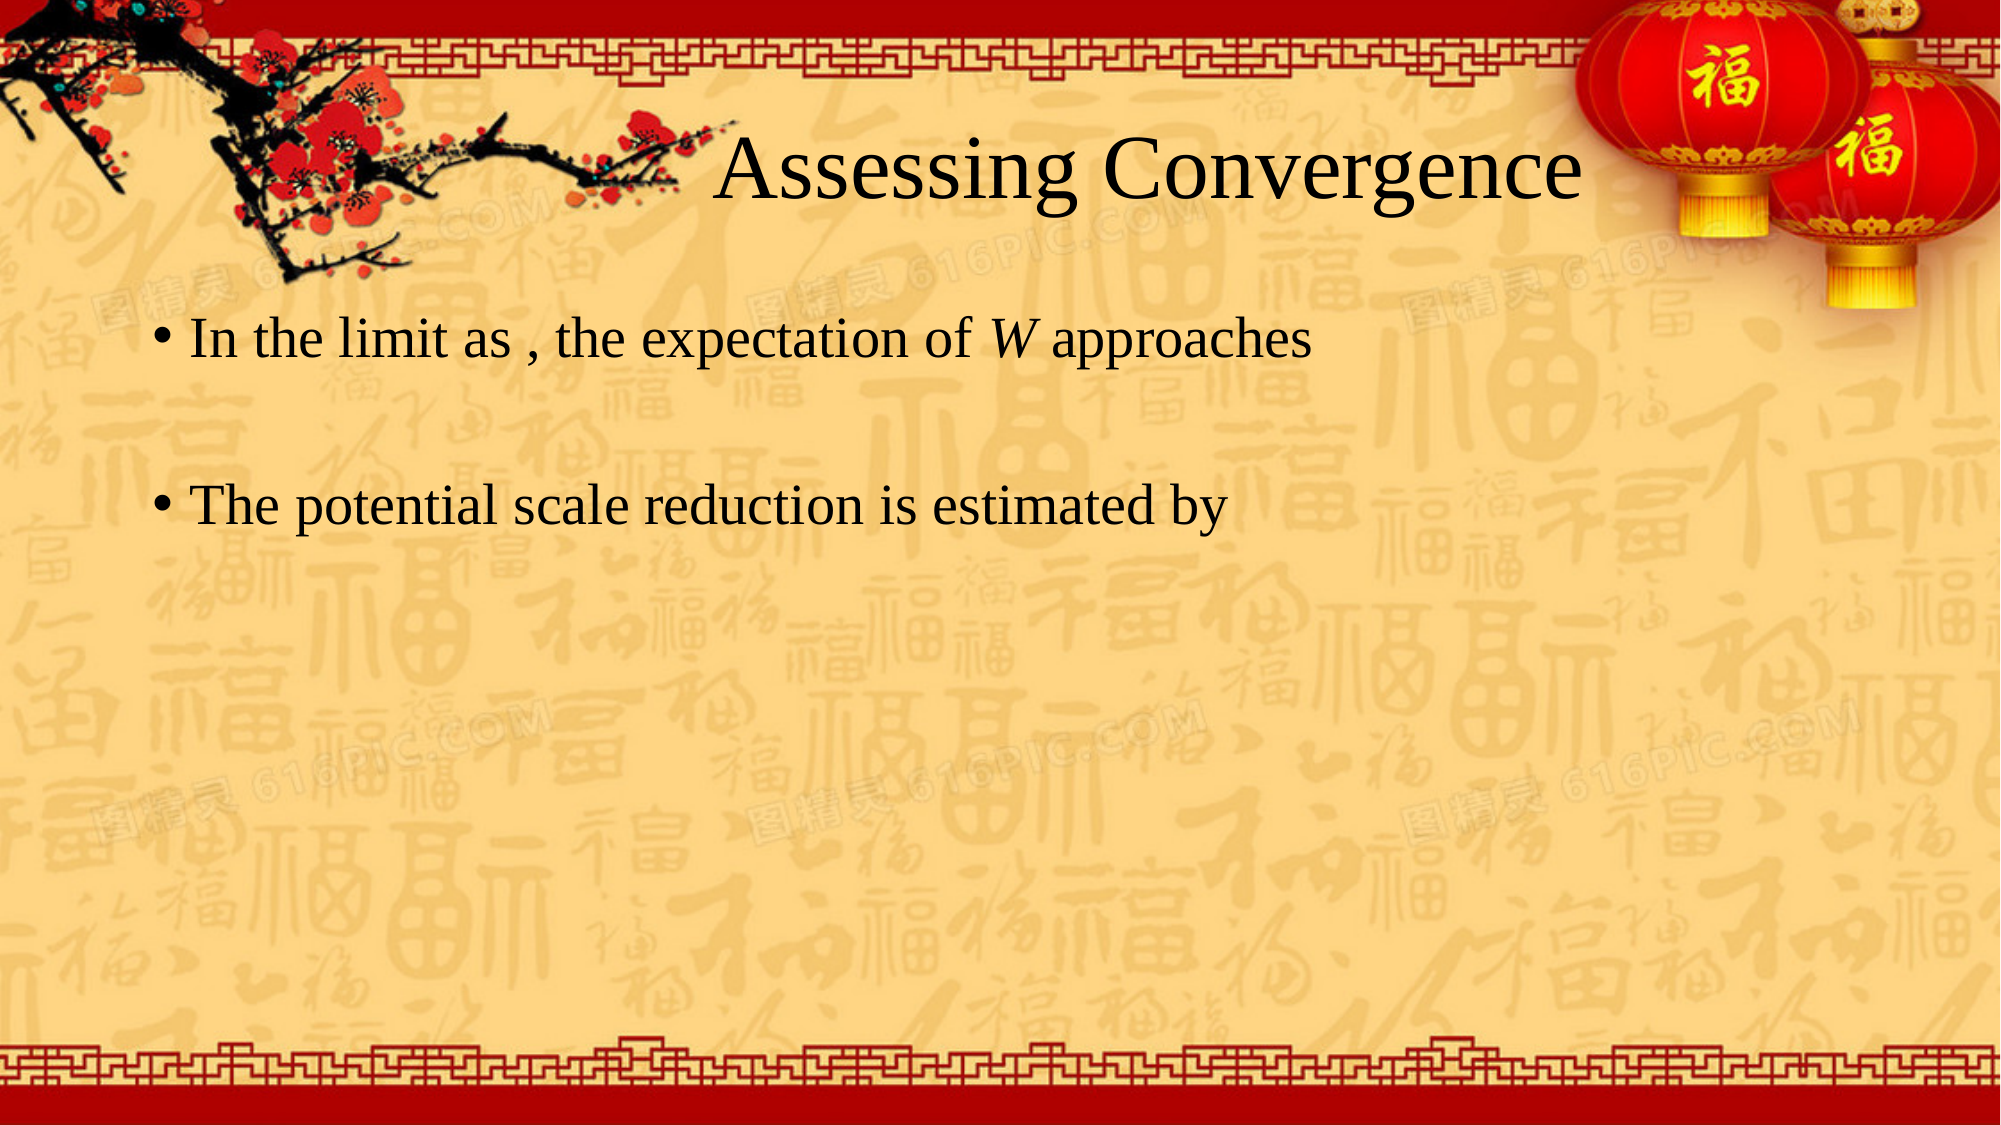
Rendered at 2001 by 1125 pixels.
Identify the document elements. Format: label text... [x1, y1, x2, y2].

picture [0, 0, 2001, 1125]
title Assessing Convergence [137, 59, 1863, 278]
